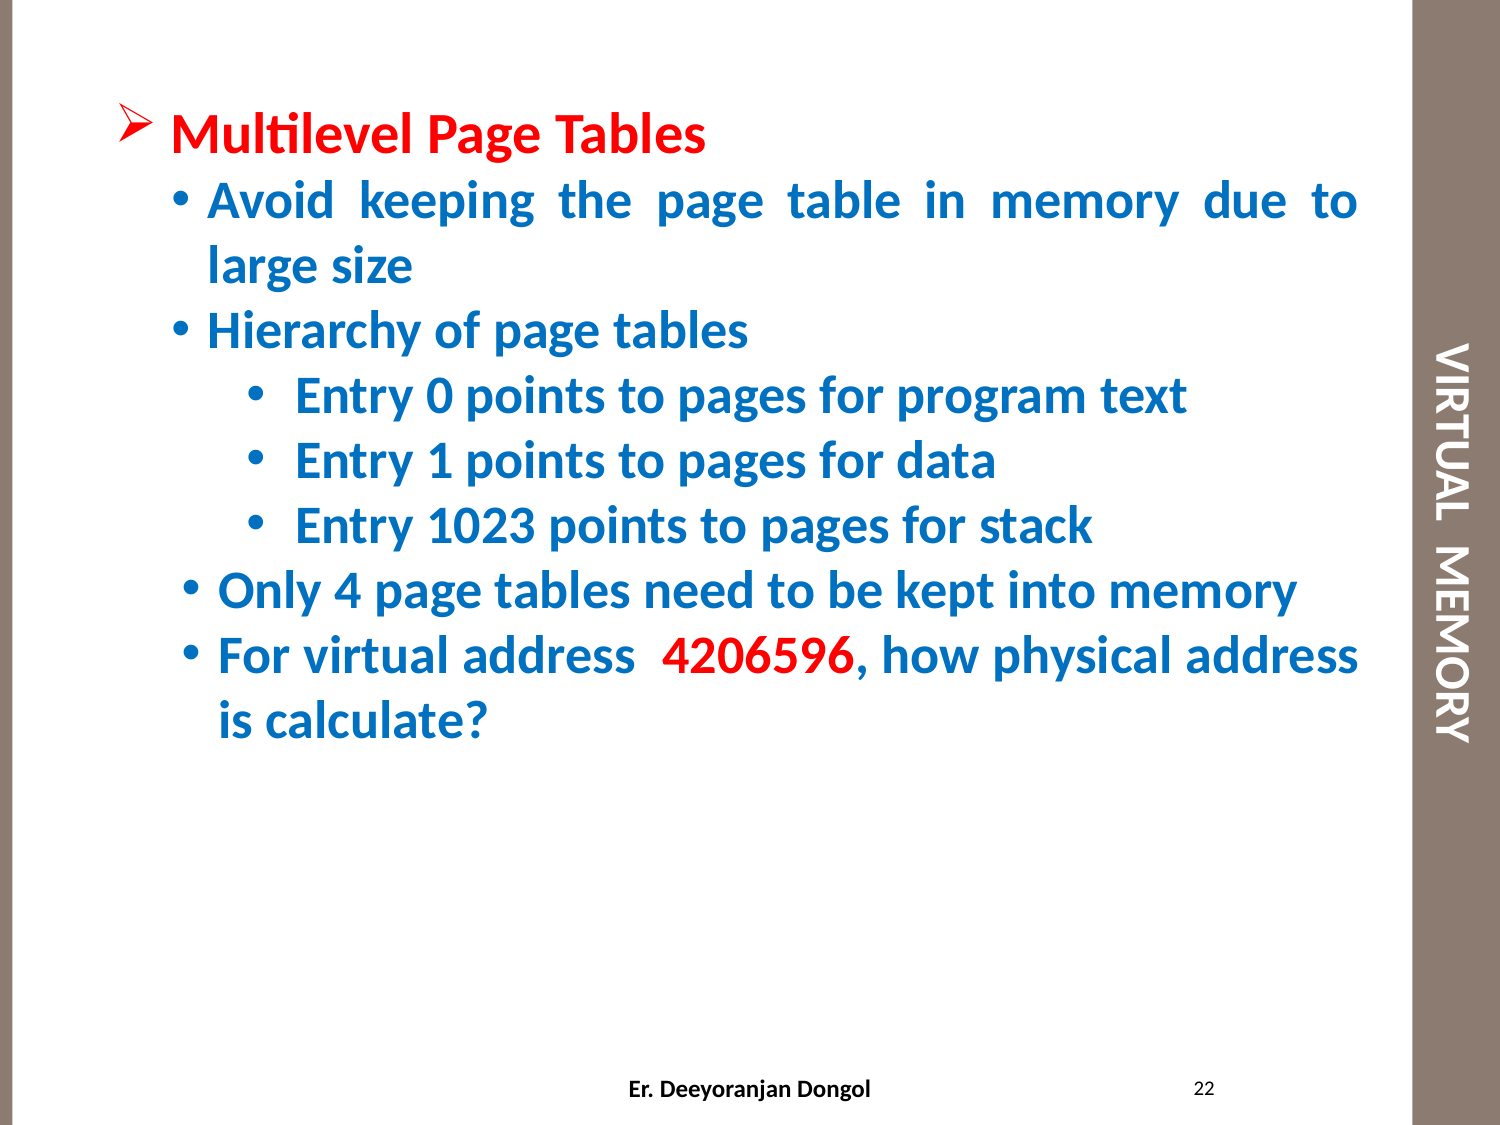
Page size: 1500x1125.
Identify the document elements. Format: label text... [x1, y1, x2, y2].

slide_number 22 [1067, 1061, 1230, 1112]
text_box Multilevel Page Tables Avoid keeping the page table in memory due to large size Hierarchy of page tables Entry 0 points to pages for program text Entry 1 points to pages for data Entry 1023 points to pages for stack Only 4 page tables need to be kept into memory For virtual address 4206596, how physical address is calculate? [99, 87, 1375, 757]
footer Er. Deeyoranjan Dongol [443, 1062, 1057, 1113]
title VIRTUAL MEMORY [1412, 62, 1500, 1025]
